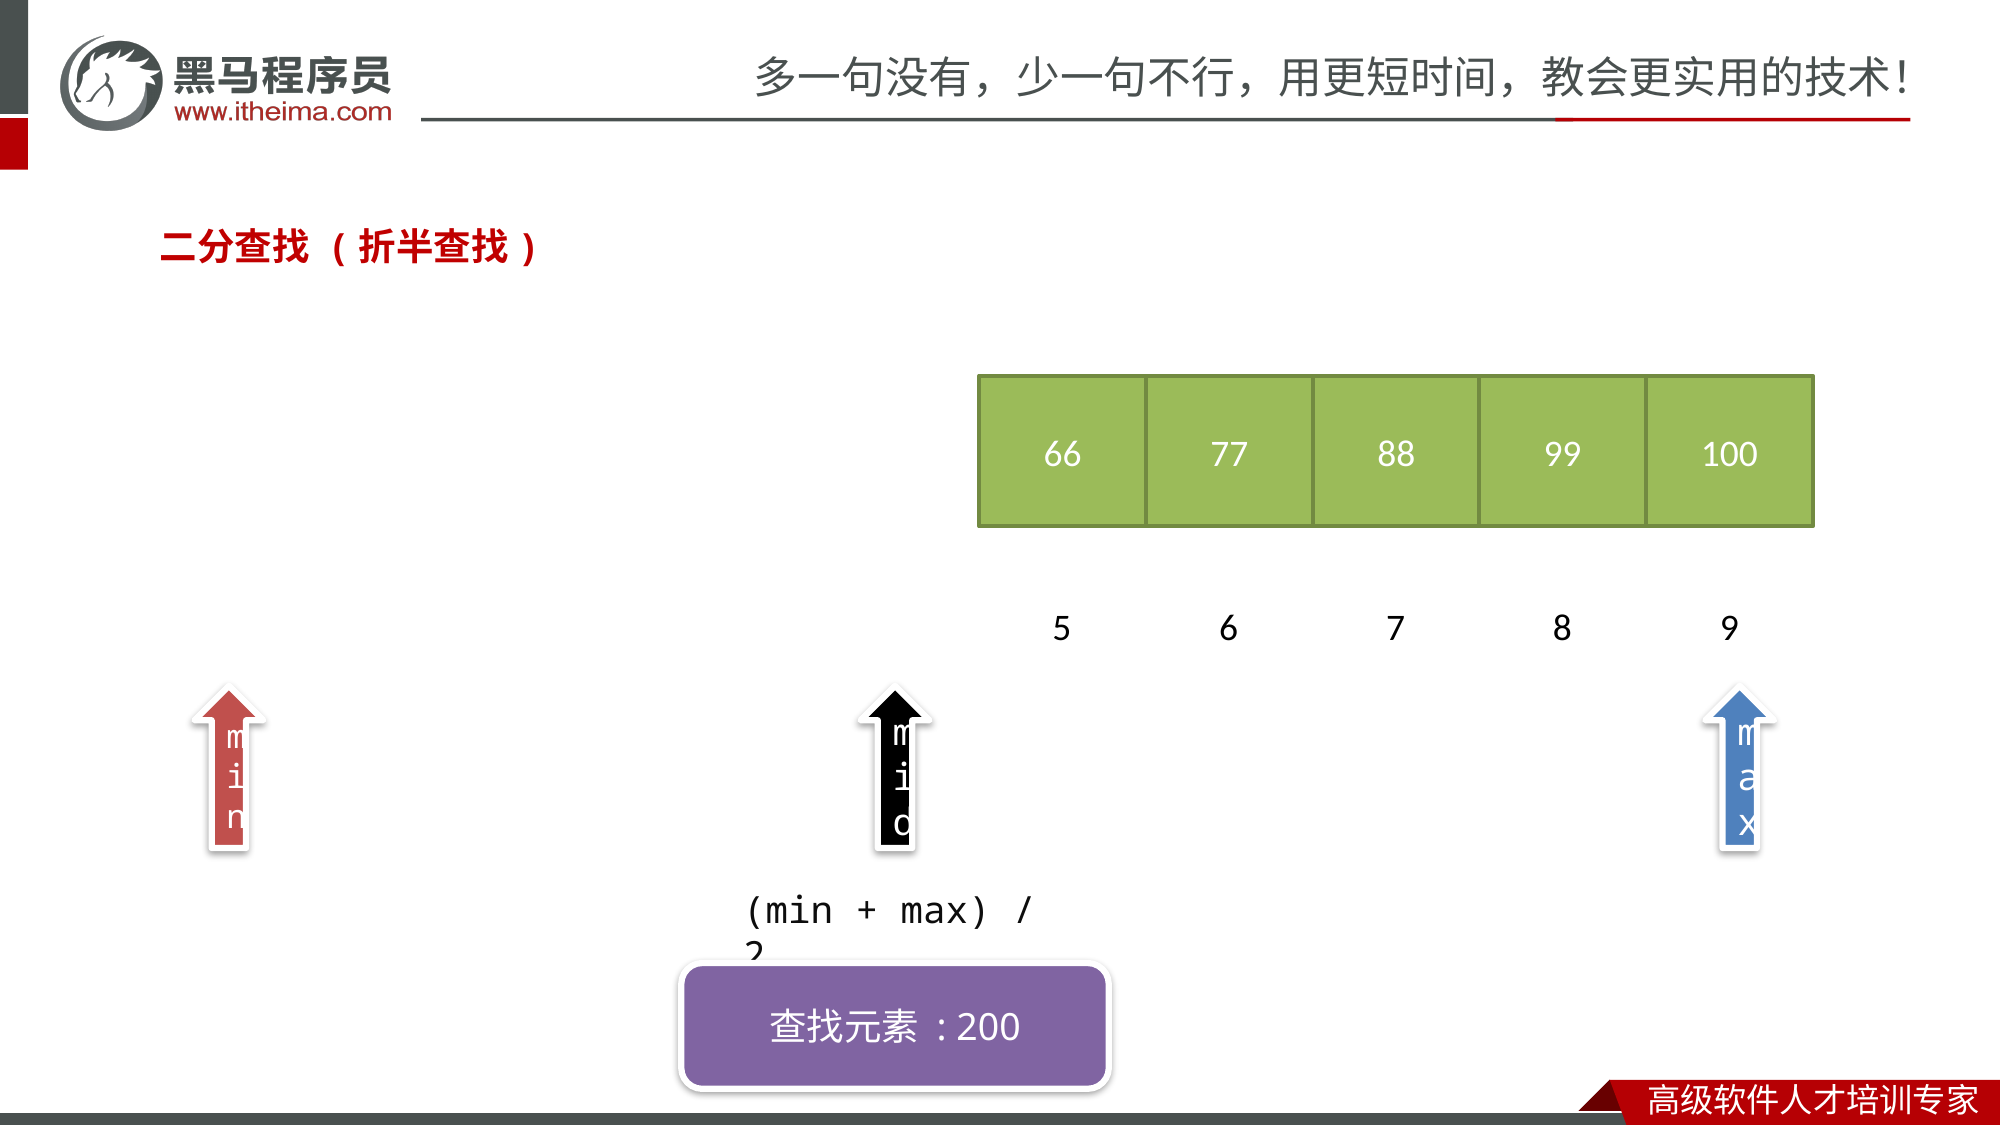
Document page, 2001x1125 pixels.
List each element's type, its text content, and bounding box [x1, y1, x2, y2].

picture [14, 0, 453, 179]
text_box 5 [976, 548, 1143, 703]
text_box 8 [1477, 548, 1644, 703]
text_box 7 [1310, 548, 1477, 703]
text_box 6 [1143, 548, 1310, 703]
text_box mid [857, 682, 933, 852]
text_box 查找元素 : 200 [678, 959, 1112, 1092]
text_box 77 [1144, 374, 1311, 528]
text_box 9 [1644, 548, 1815, 703]
text_box 66 [977, 374, 1144, 528]
text_box 88 [1311, 374, 1477, 528]
text_box 100 [1644, 374, 1815, 528]
text_box (min + max) / 2 [728, 878, 1089, 959]
text_box 99 [1477, 374, 1644, 528]
text_box 二分查找 (折半查找) [145, 215, 1145, 276]
text_box min [191, 682, 267, 852]
text_box max [1702, 682, 1778, 852]
